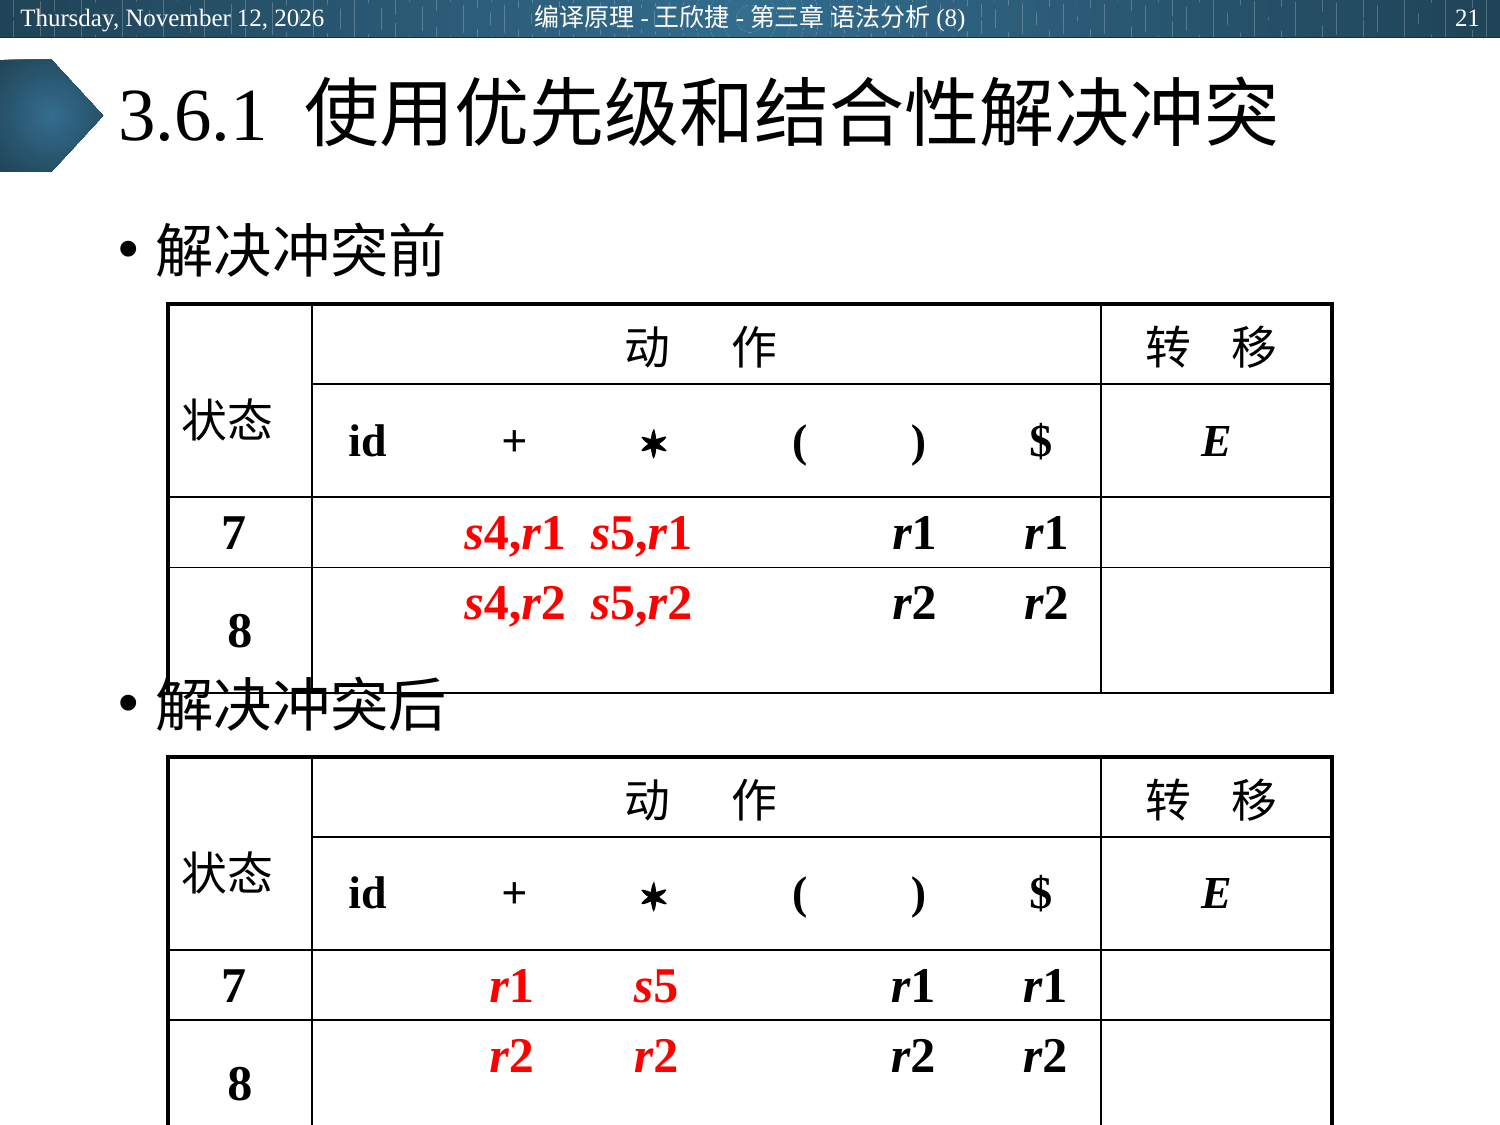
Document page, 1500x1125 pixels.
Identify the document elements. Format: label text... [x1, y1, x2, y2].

table_cell s4,r2 s5,r2 r2 r2 [313, 568, 1100, 692]
table_cell [1102, 568, 1330, 692]
table_cell 7 [170, 498, 311, 567]
table_header 动 作 [313, 306, 1100, 383]
table_cell [1102, 951, 1330, 1019]
slide_number 21 [1157, 1, 1495, 32]
table_cell r2 r2 r2 r2 [313, 1021, 1100, 1125]
table_cell [1102, 1021, 1330, 1125]
table_cell 8 [170, 568, 311, 692]
table_header 转 移 [1102, 759, 1330, 836]
table_cell id +  ( ) $ [313, 838, 1100, 949]
table_cell 8 [170, 1021, 311, 1125]
table_header 动 作 [313, 759, 1100, 836]
table_header 状态 [170, 759, 311, 949]
table_cell id +  ( ) $ [313, 385, 1100, 496]
title 3.6.1 使用优先级和结合性解决冲突 [103, 37, 1397, 194]
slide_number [5, 1, 344, 32]
table_cell 7 [170, 951, 311, 1019]
list 解决冲突前 解决冲突后 [103, 206, 1397, 1014]
table_cell r1 s5 r1 r1 [313, 951, 1100, 1019]
table_cell s4,r1 s5,r1 r1 r1 [313, 498, 1100, 567]
table_cell E [1102, 385, 1330, 496]
table_header 状态 [170, 306, 311, 496]
table_cell E [1102, 838, 1330, 949]
table_header 转 移 [1102, 306, 1330, 383]
table_cell [1102, 498, 1330, 567]
footer 编译原理-王欣捷-第三章 语法分析(8) [496, 1, 1004, 32]
